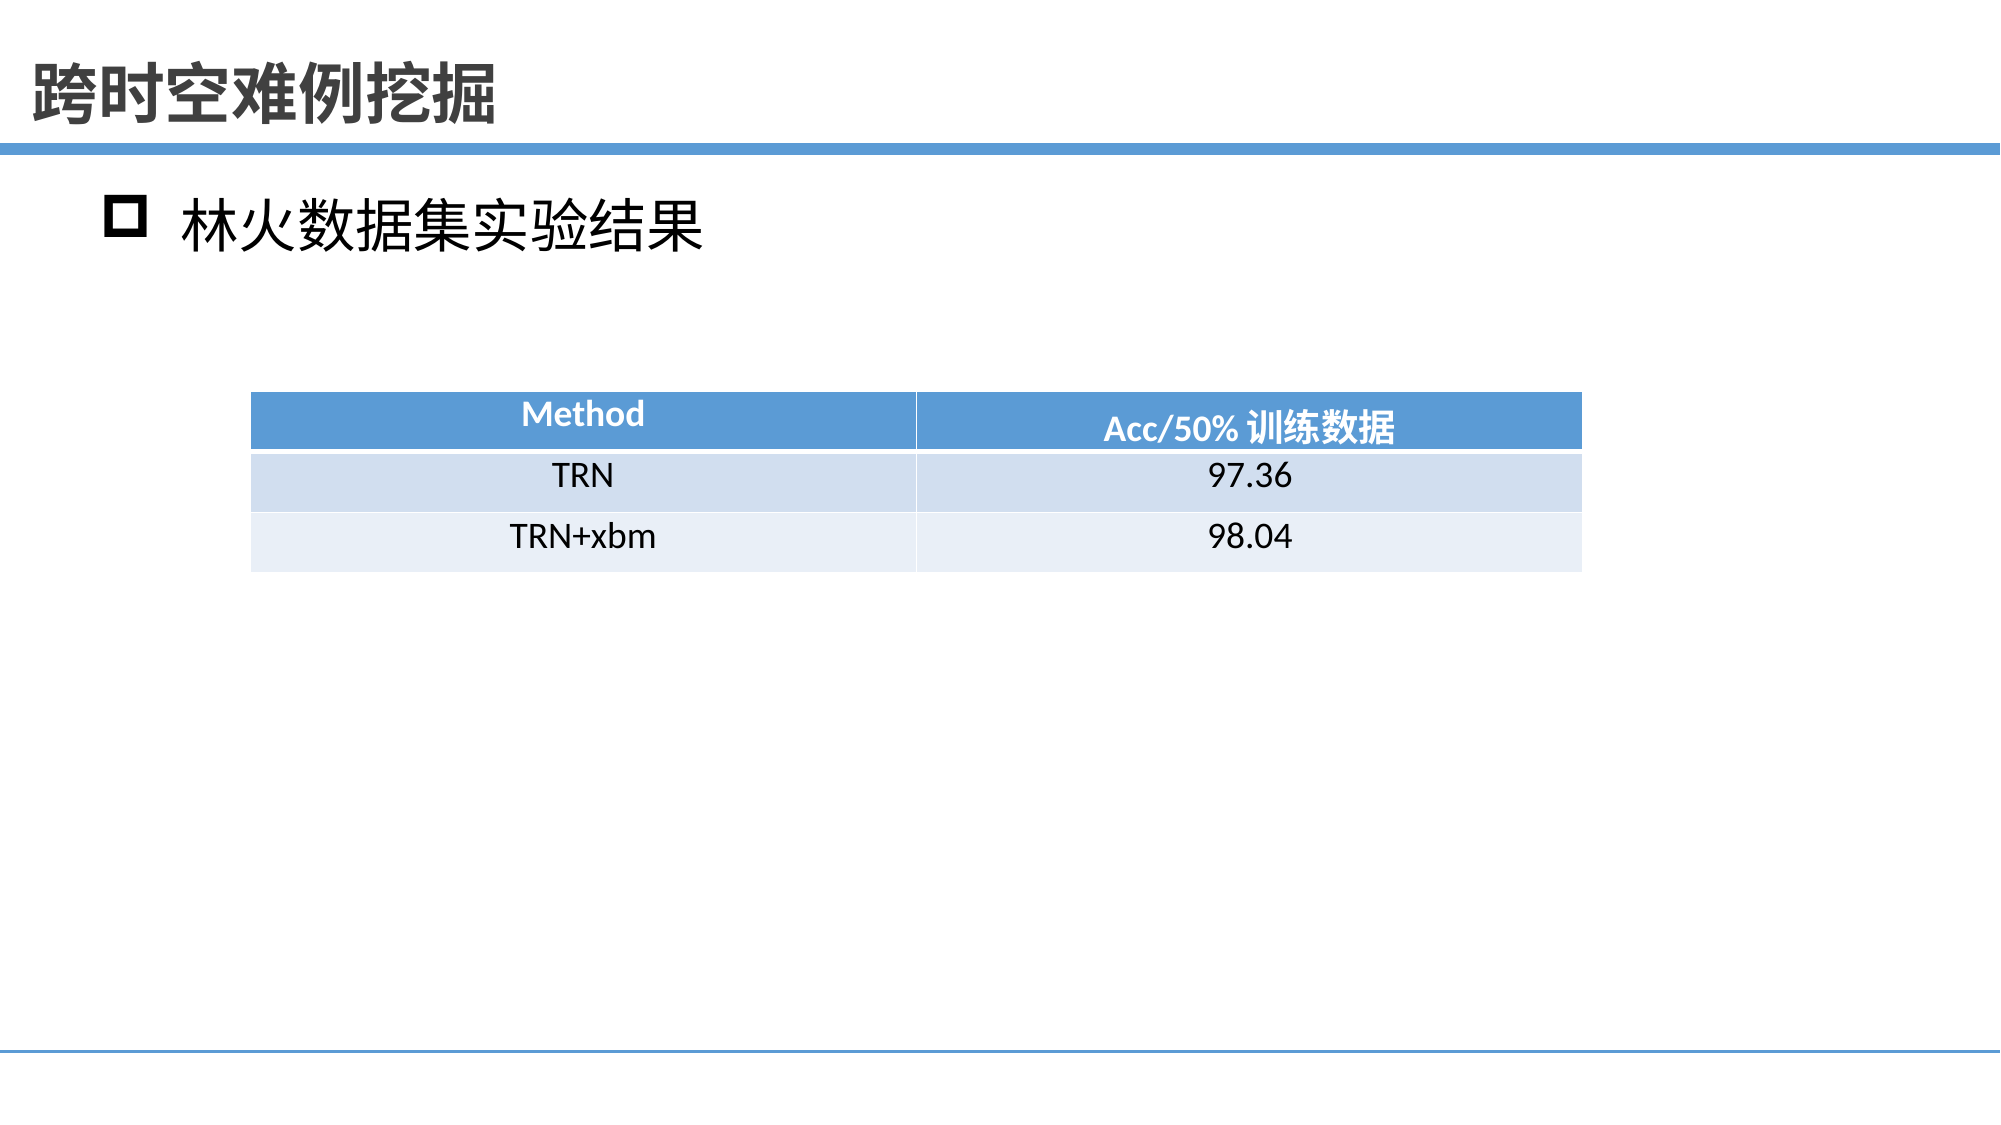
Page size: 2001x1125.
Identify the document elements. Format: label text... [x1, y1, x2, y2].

table_cell TRN [251, 454, 916, 512]
text_box 跨时空难例挖掘 [16, 44, 514, 140]
text_box 林火数据集实验结果 [84, 181, 720, 266]
table_cell 98.04 [917, 513, 1582, 572]
table_cell TRN+xbm [251, 513, 916, 572]
table_header Acc/50%训练数据 [917, 392, 1582, 449]
table_cell 97.36 [917, 454, 1582, 512]
table_header Method [251, 392, 916, 449]
